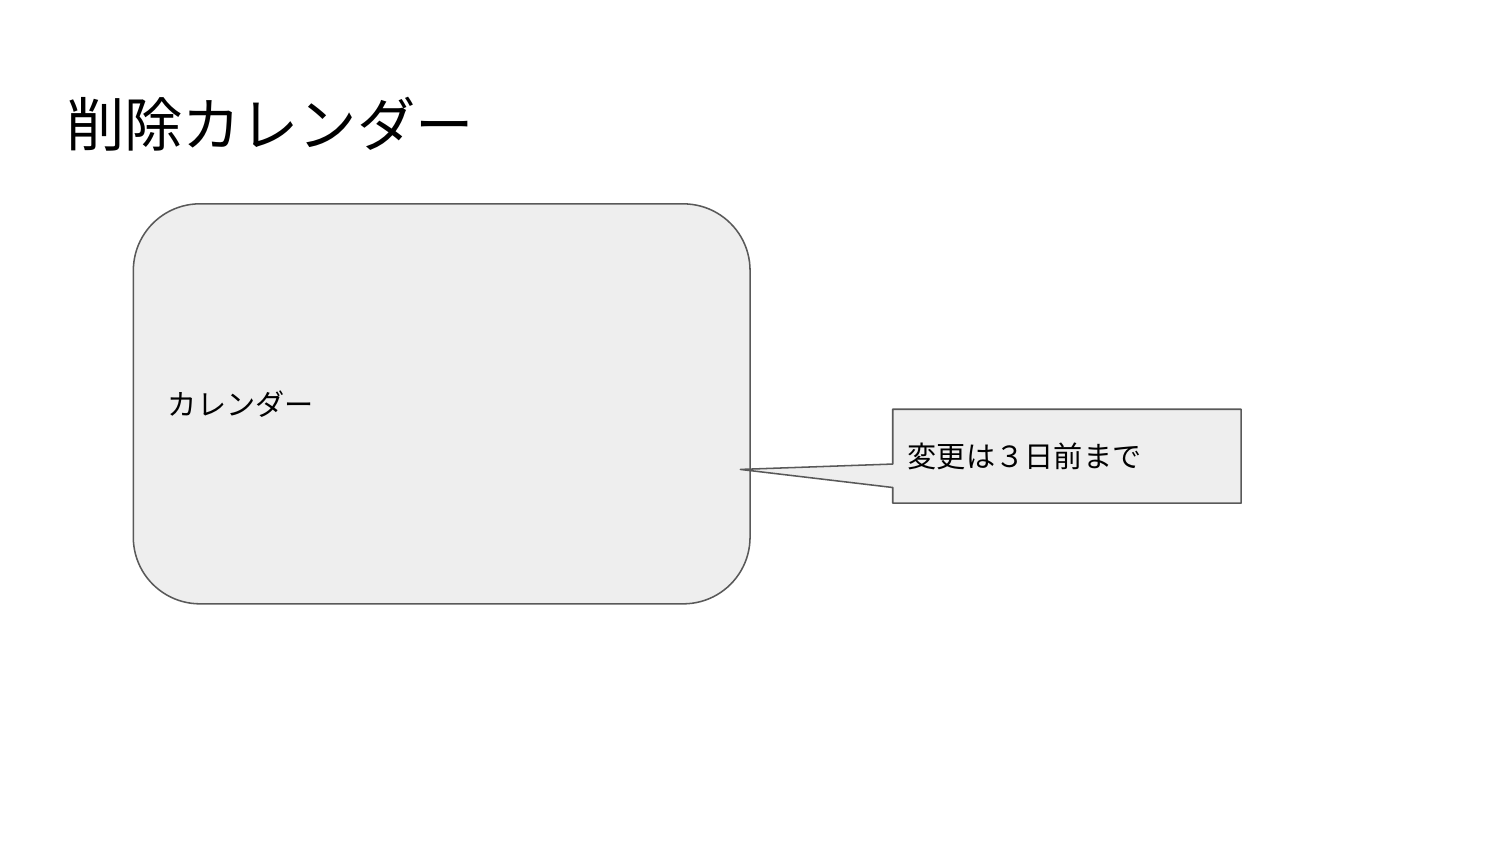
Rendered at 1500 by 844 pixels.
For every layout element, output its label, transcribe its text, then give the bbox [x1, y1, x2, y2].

text_box カレンダー [133, 203, 751, 604]
text_box 変更は３日前まで [740, 409, 1242, 504]
title 削除カレンダー [51, 72, 1449, 167]
